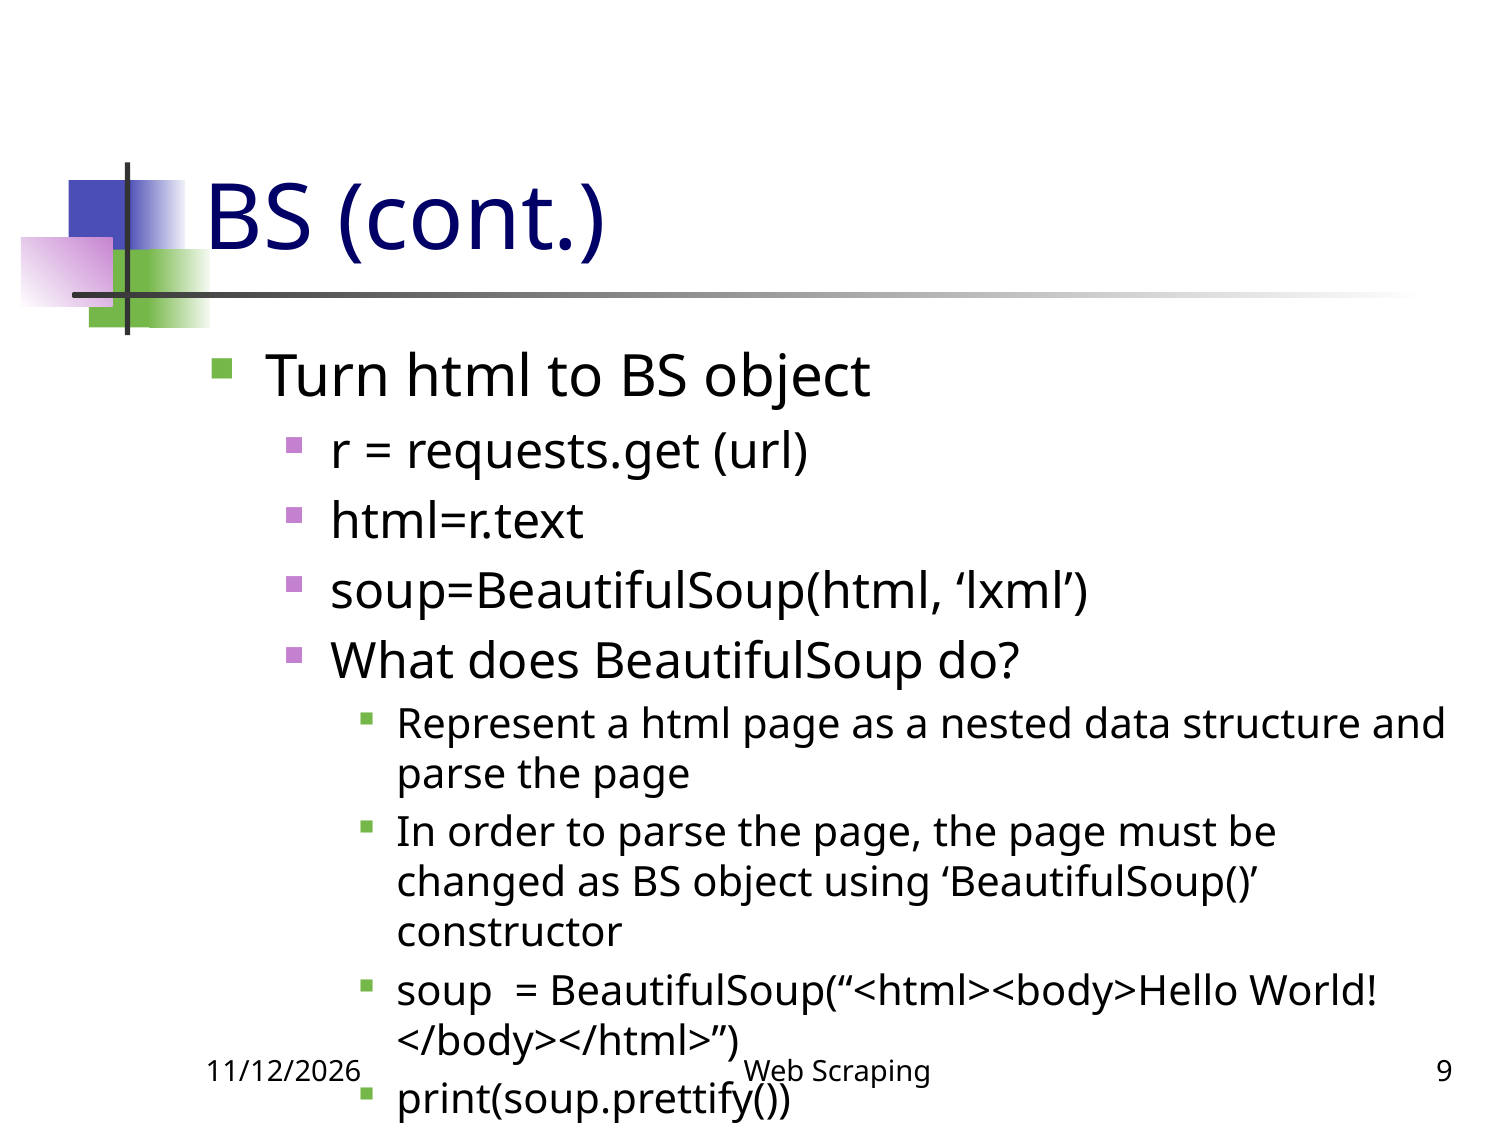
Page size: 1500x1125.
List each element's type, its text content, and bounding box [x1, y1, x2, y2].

list Turn html to BS object r = requests.get (url) html=r.text soup=BeautifulSoup(html, ‘lxml’) What does BeautifulSoup do? Represent a html page as a nested data structure and parse the page In order to parse the page, the page must be changed as BS object using ‘BeautifulSoup()’ constructor soup = BeautifulSoup(“<html><body>Hello World! </body></html>”) print(soup.prettify()) [193, 331, 1469, 1006]
footer Web Scraping [600, 1024, 1075, 1100]
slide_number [190, 1024, 504, 1100]
title BS (cont.) [188, 35, 1468, 275]
slide_number 9 [1155, 1024, 1468, 1100]
